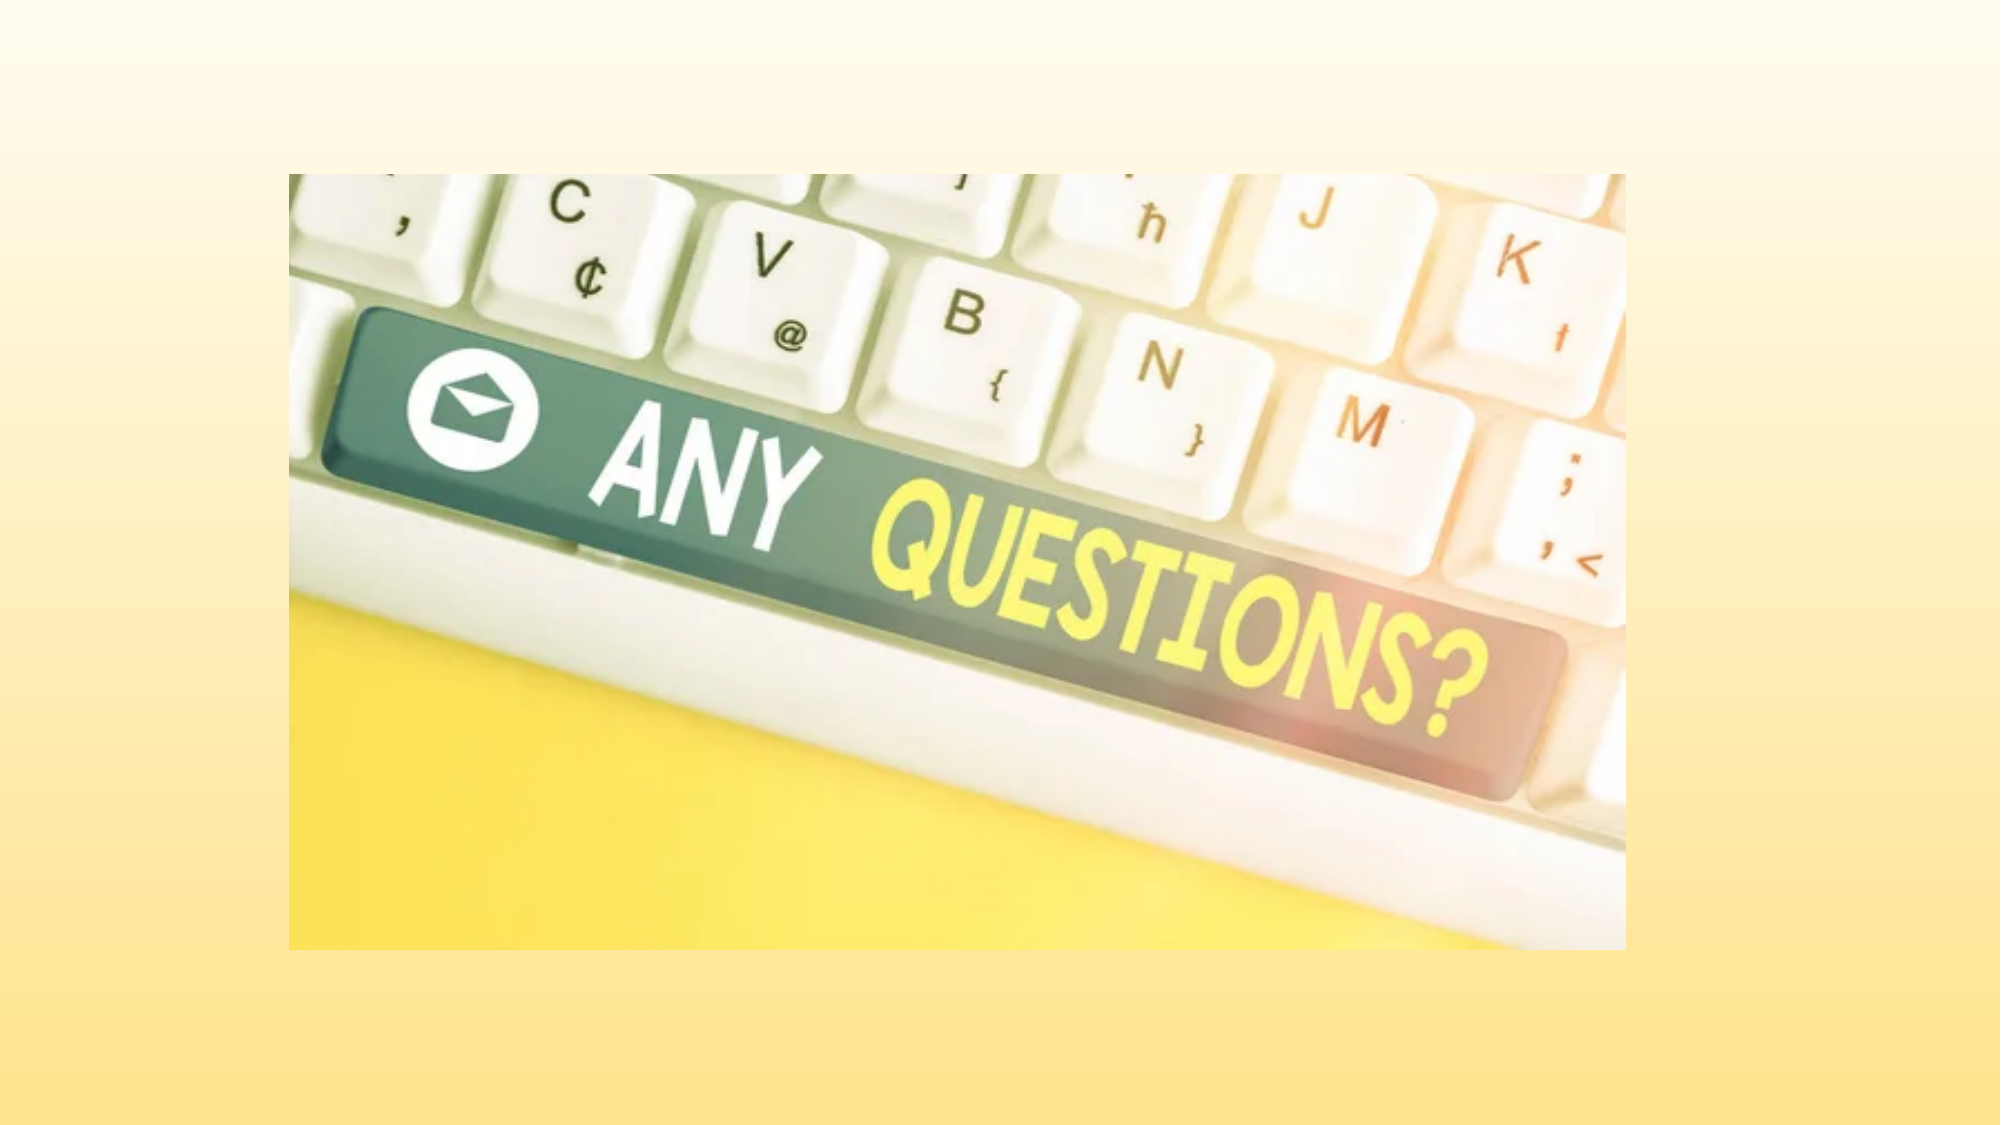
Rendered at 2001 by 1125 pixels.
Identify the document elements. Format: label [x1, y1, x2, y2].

picture [289, 174, 1626, 950]
